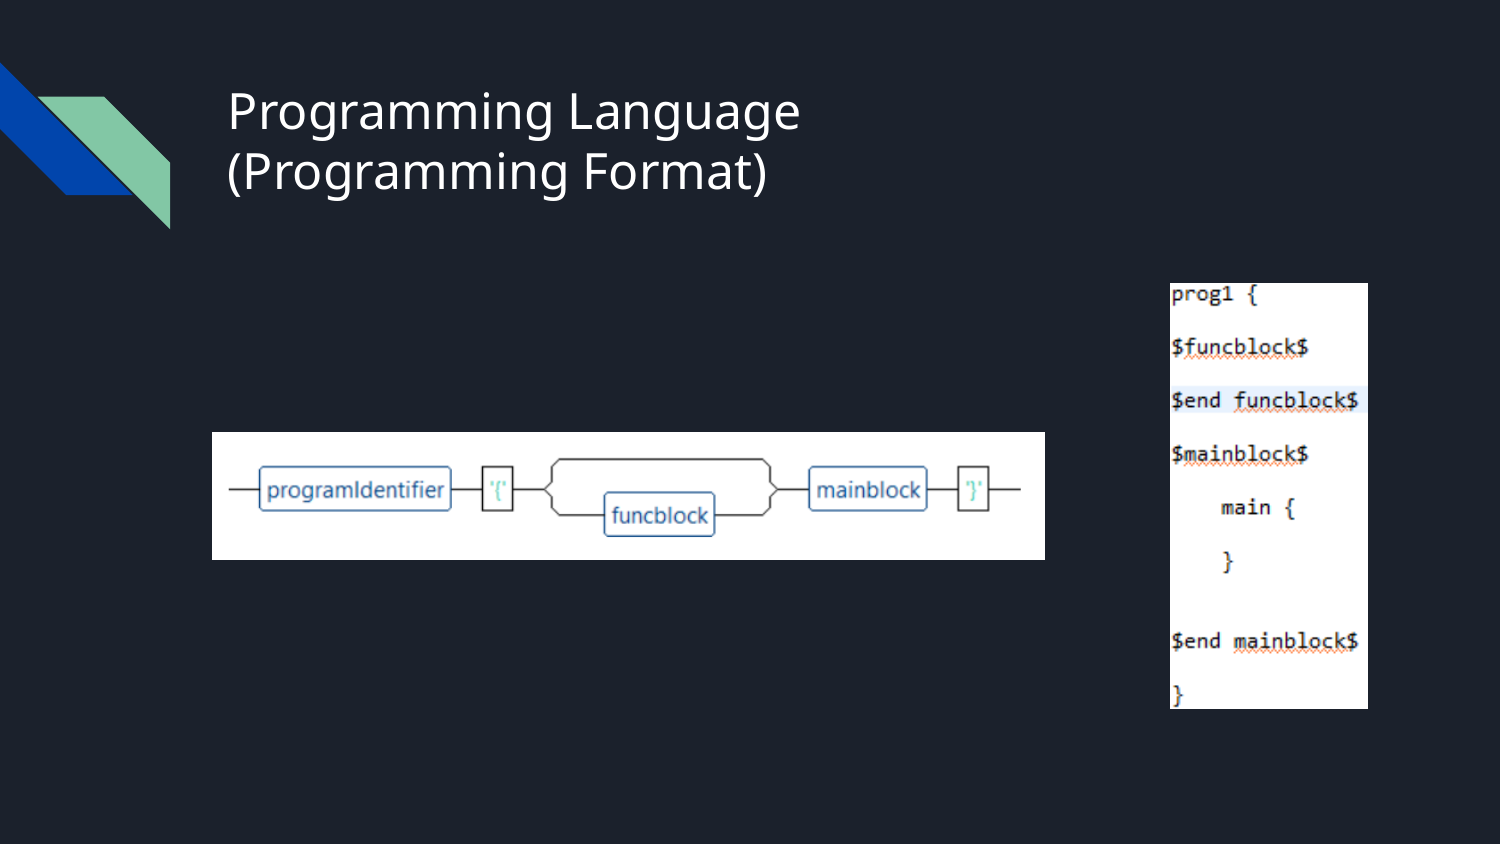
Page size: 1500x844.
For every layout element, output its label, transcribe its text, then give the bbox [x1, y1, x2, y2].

picture [1169, 283, 1368, 709]
title Programming Language (Programming Format) [212, 64, 1368, 215]
picture [212, 431, 1046, 560]
